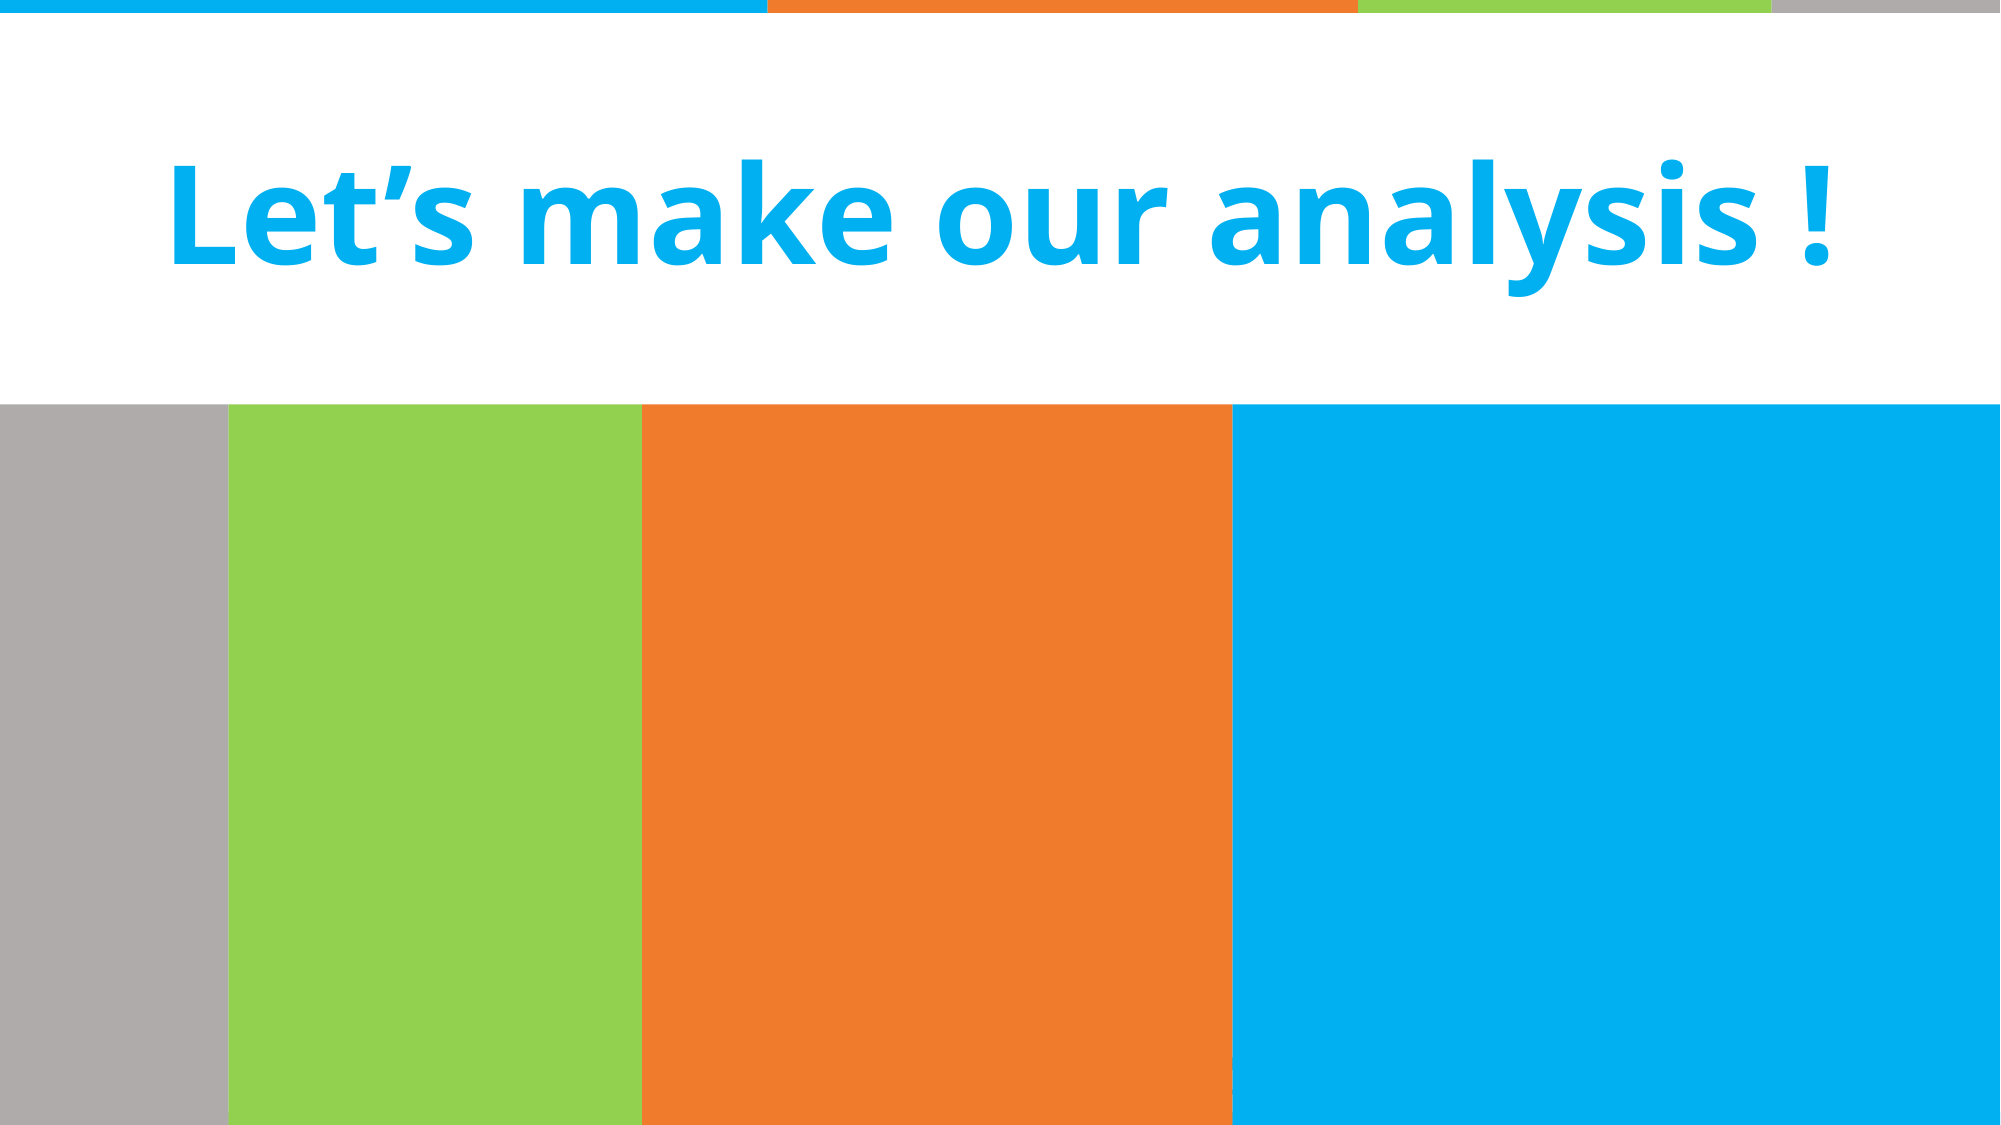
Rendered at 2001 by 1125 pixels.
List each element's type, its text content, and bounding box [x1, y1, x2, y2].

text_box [0, 404, 2000, 1125]
text_box Let’s make our analysis ! [0, 120, 2000, 300]
